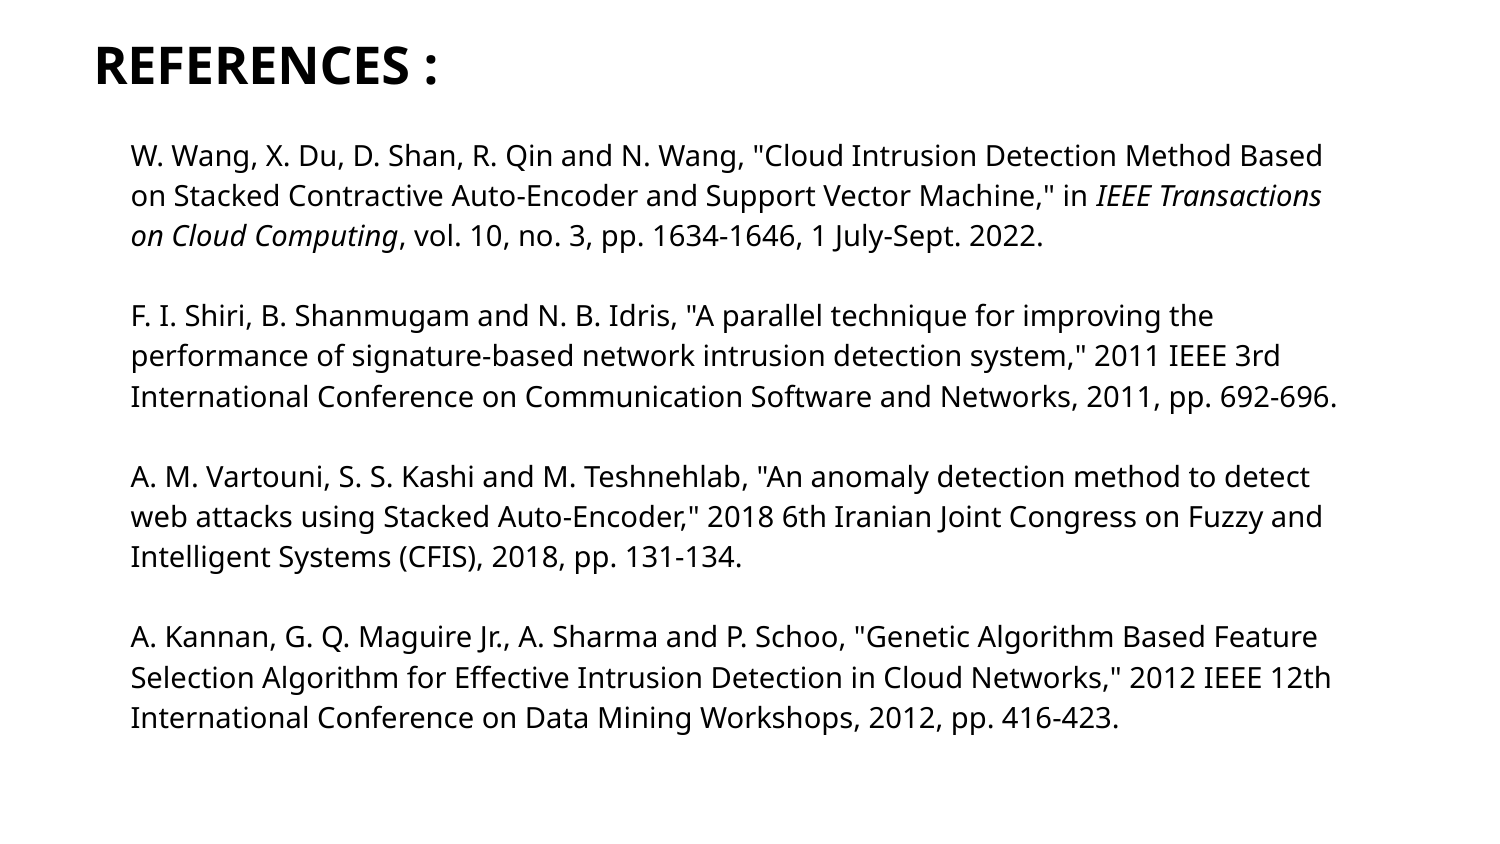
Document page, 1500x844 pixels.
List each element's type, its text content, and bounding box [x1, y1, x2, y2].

text_box REFERENCES : [78, 5, 615, 113]
text_box W. Wang, X. Du, D. Shan, R. Qin and N. Wang, "Cloud Intrusion Detection Method Based on Stacked Contractive Auto-Encoder and Support Vector Machine," in IEEE Transactions on Cloud Computing, vol. 10, no. 3, pp. 1634-1646, 1 July-Sept. 2022. F. I. Shiri, B. Shanmugam and N. B. Idris, "A parallel technique for improving the performance of signature-based network intrusion detection system," 2011 IEEE 3rd International Conference on Communication Software and Networks, 2011, pp. 692-696. A. M. Vartouni, S. S. Kashi and M. Teshnehlab, "An anomaly detection method to detect web attacks using Stacked Auto-Encoder," 2018 6th Iranian Joint Congress on Fuzzy and Intelligent Systems (CFIS), 2018, pp. 131-134. A. Kannan, G. Q. Maguire Jr., A. Sharma and P. Schoo, "Genetic Algorithm Based Feature Selection Algorithm for Effective Intrusion Detection in Cloud Networks," 2012 IEEE 12th International Conference on Data Mining Workshops, 2012, pp. 416-423. [115, 116, 1378, 749]
